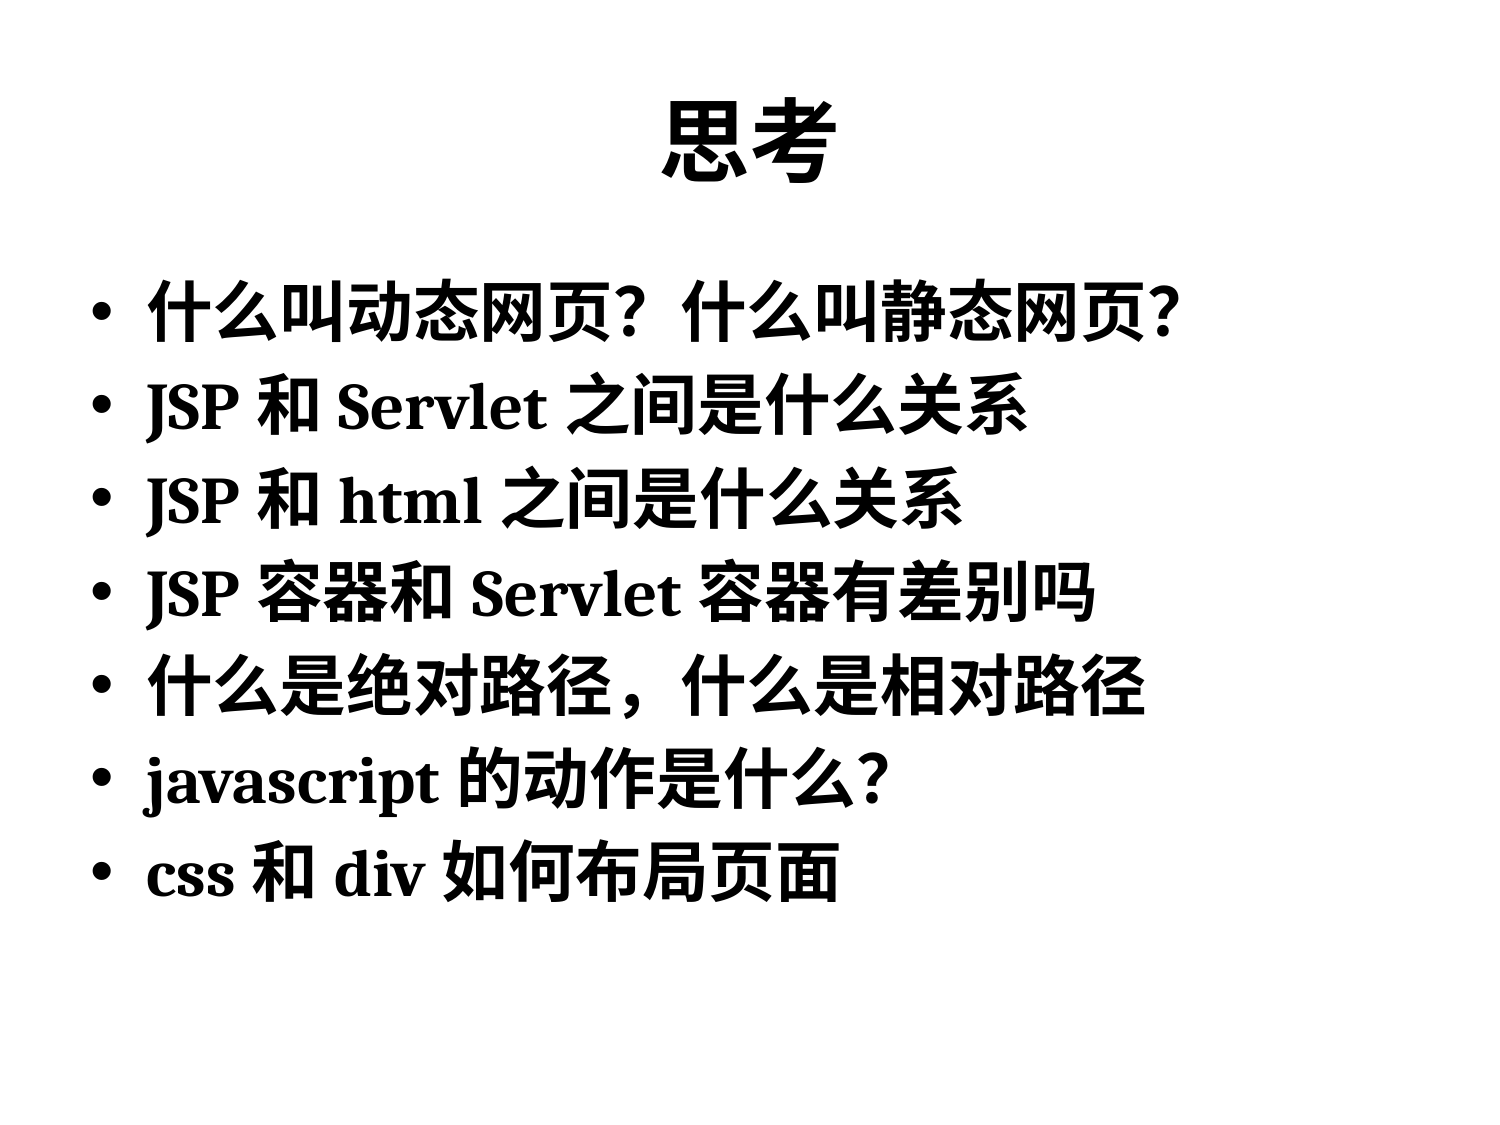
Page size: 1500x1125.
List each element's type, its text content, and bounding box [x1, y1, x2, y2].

title 思考 [75, 45, 1425, 233]
list 什么叫动态网页？什么叫静态网页？ JSP和Servlet之间是什么关系 JSP和html之间是什么关系 JSP容器和Servlet容器有差别吗 什么是绝对路径，什么是相对路径 javascript的动作是什么？ css和div如何布局页面 [75, 262, 1425, 1005]
